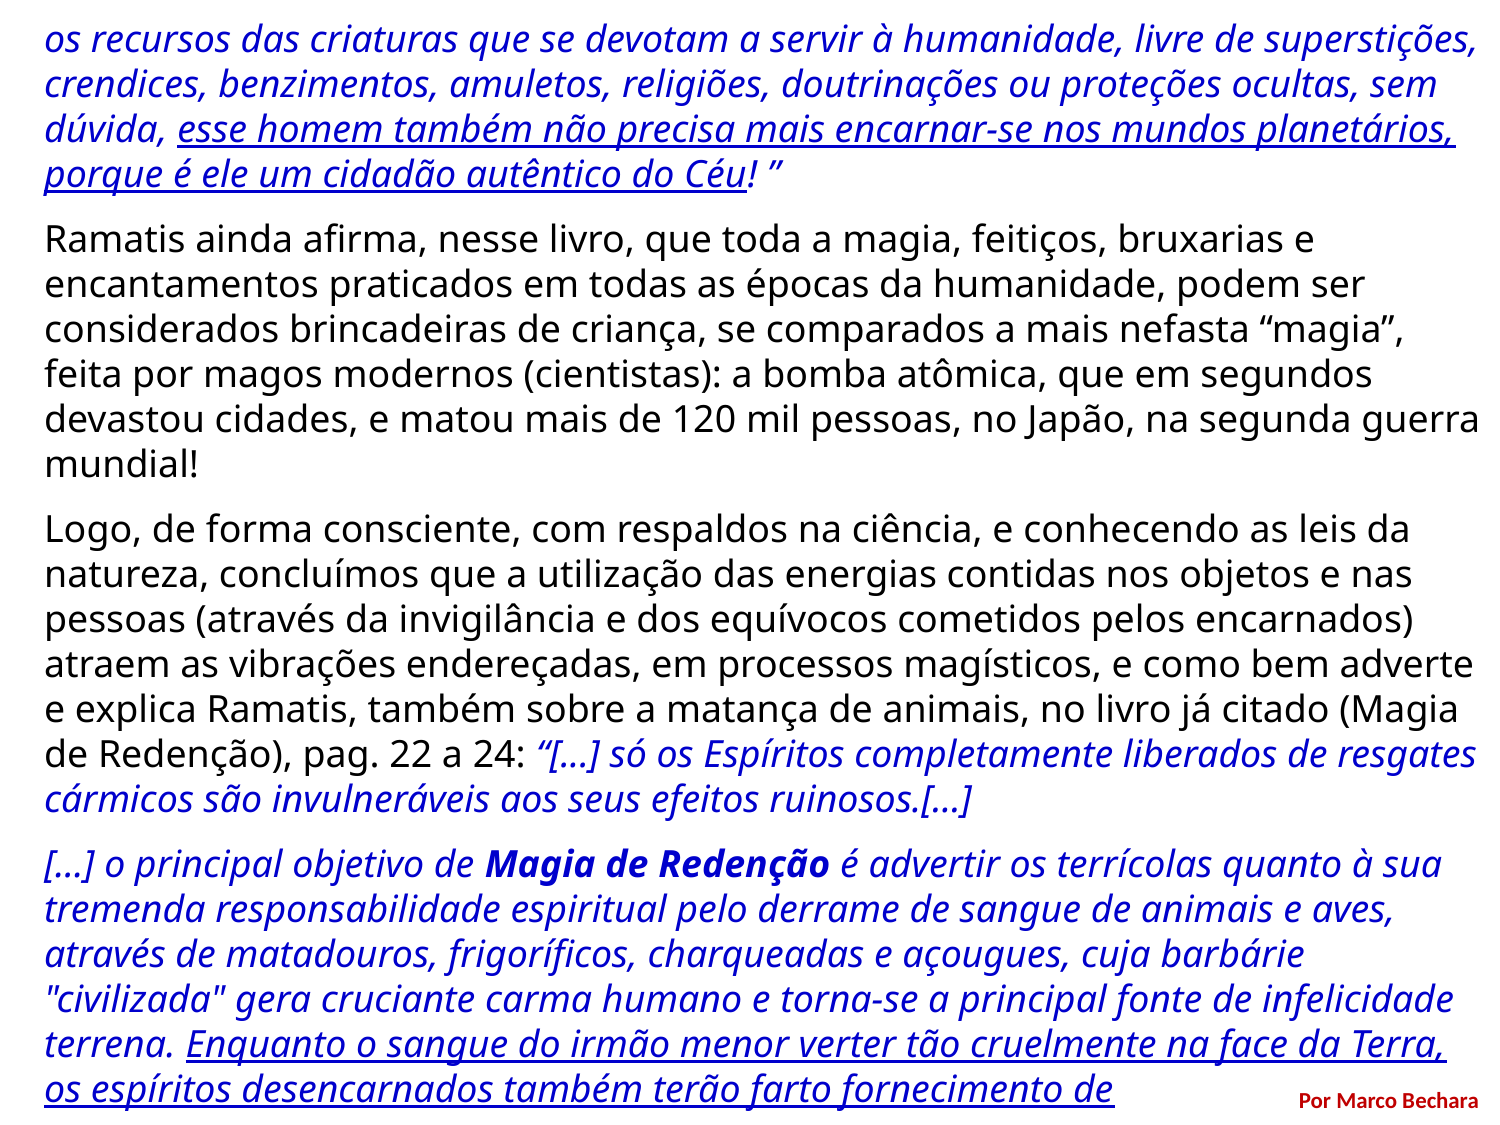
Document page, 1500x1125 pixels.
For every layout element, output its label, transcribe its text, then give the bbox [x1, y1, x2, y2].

text_box Por Marco Bechara [1275, 1078, 1500, 1121]
text_box os recursos das criaturas que se devotam a servir à humanidade, livre de superstições, crendices, benzimentos, amuletos, religiões, doutrinações ou proteções ocultas, sem dúvida, esse homem também não precisa mais encarnar-se nos mundos planetários, porque é ele um cidadão autêntico do Céu! ” Ramatis ainda afirma, nesse livro, que toda a magia, feitiços, bruxarias e encantamentos praticados em todas as épocas da humanidade, podem ser considerados brincadeiras de criança, se comparados a mais nefasta “magia”, feita por magos modernos (cientistas): a bomba atômica, que em segundos devastou cidades, e matou mais de 120 mil pessoas, no Japão, na segunda guerra mundial! Logo, de forma consciente, com respaldos na ciência, e conhecendo as leis da natureza, concluímos que a utilização das energias contidas nos objetos e nas pessoas (através da invigilância e dos equívocos cometidos pelos encarnados) atraem as vibrações endereçadas, em processos magísticos, e como bem adverte e explica Ramatis, também sobre a matança de animais, no livro já citado (Magia de Redenção), pag. 22 a 24: “[...] só os Espíritos completamente liberados de resgates cármicos são invulneráveis aos seus efeitos ruinosos.[...] [...] o principal objetivo de Magia de Redenção é advertir os terrícolas quanto à sua tremenda responsabilidade espiritual pelo derrame de sangue de animais e aves, através de matadouros, frigoríficos, charqueadas e açougues, cuja barbárie "civilizada" gera cruciante carma humano e torna-se a principal fonte de infelicidade terrena. Enquanto o sangue do irmão menor verter tão cruelmente na face da Terra, os espíritos desencarnados também terão farto fornecimento de [29, 7, 1500, 1117]
